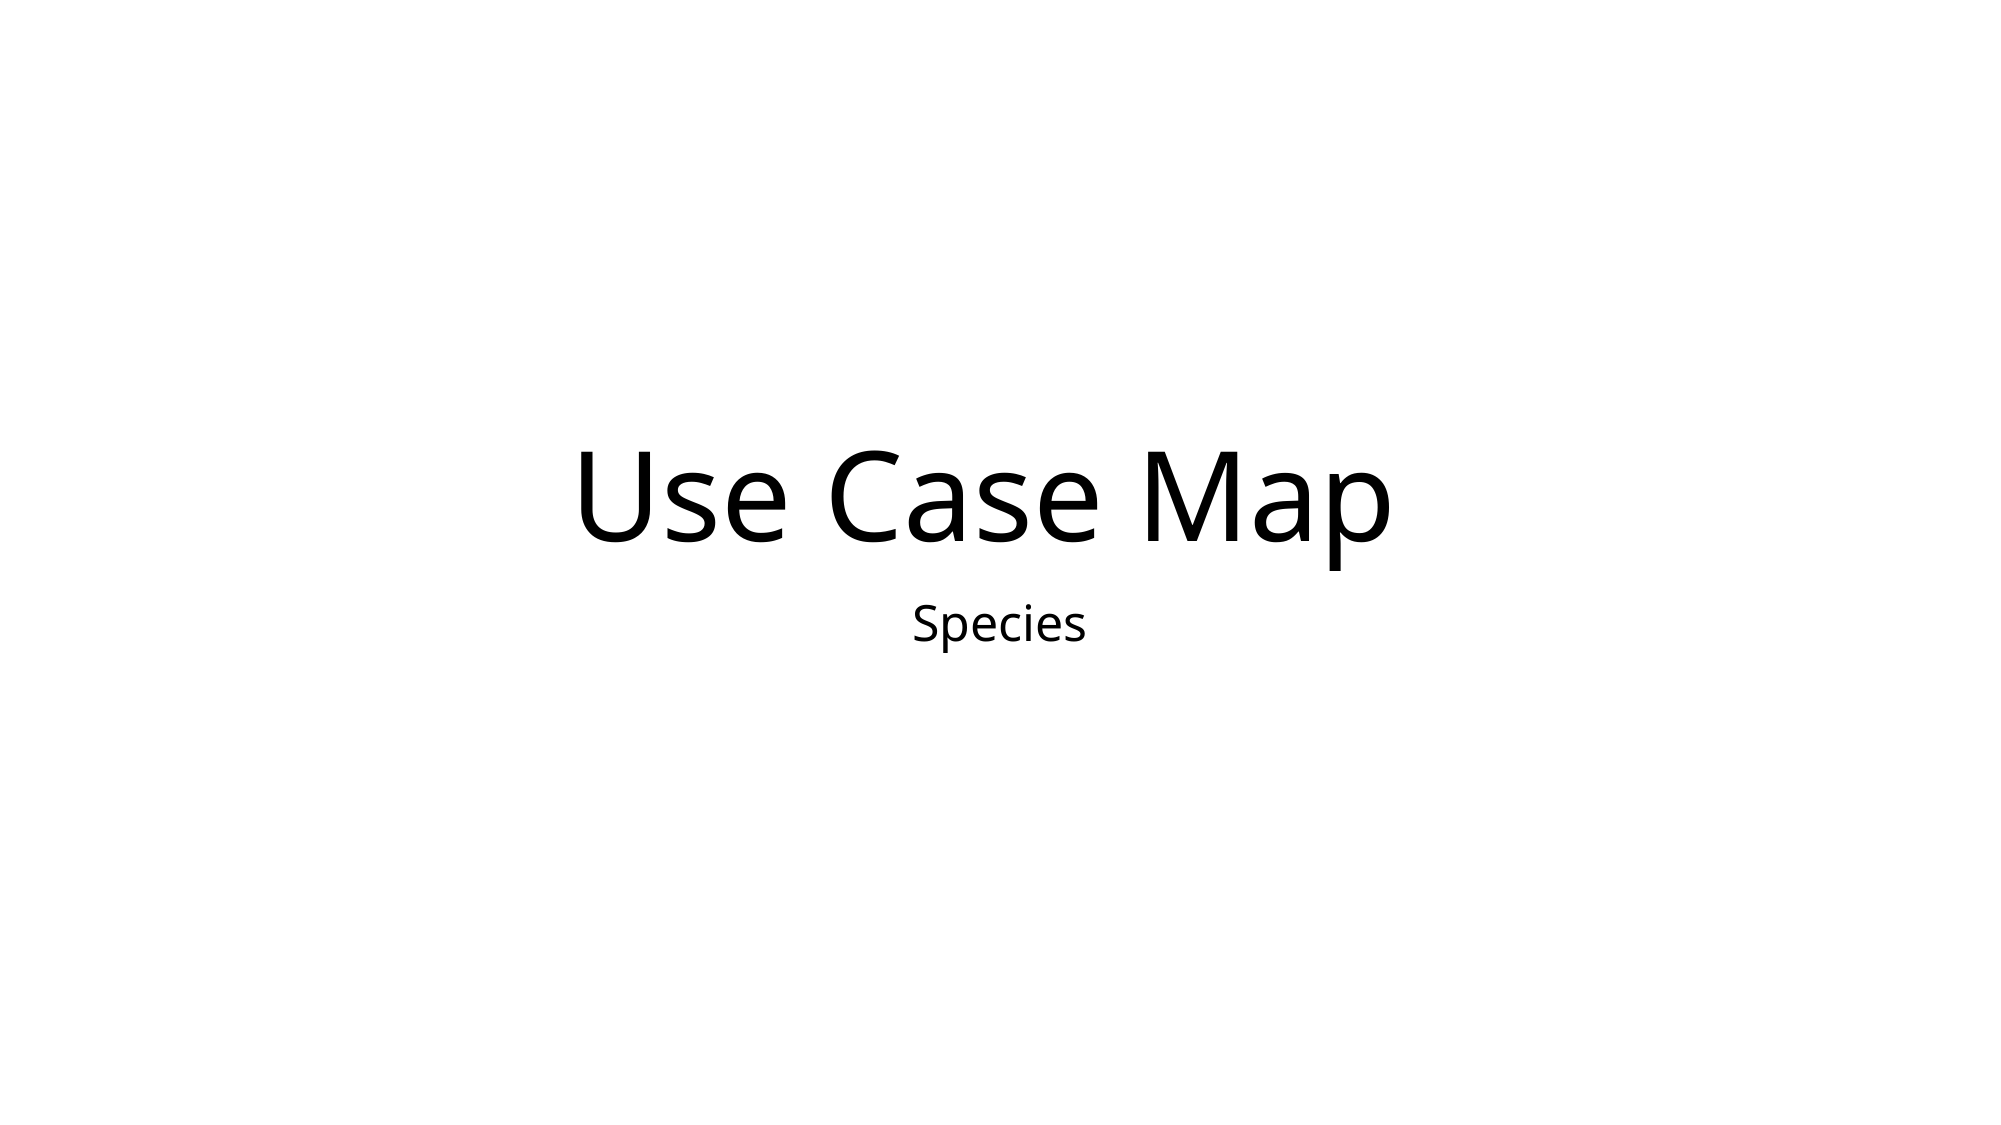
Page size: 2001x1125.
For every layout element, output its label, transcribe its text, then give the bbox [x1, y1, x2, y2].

title Use Case Map [249, 184, 1750, 576]
subtitle Species [249, 590, 1750, 863]
